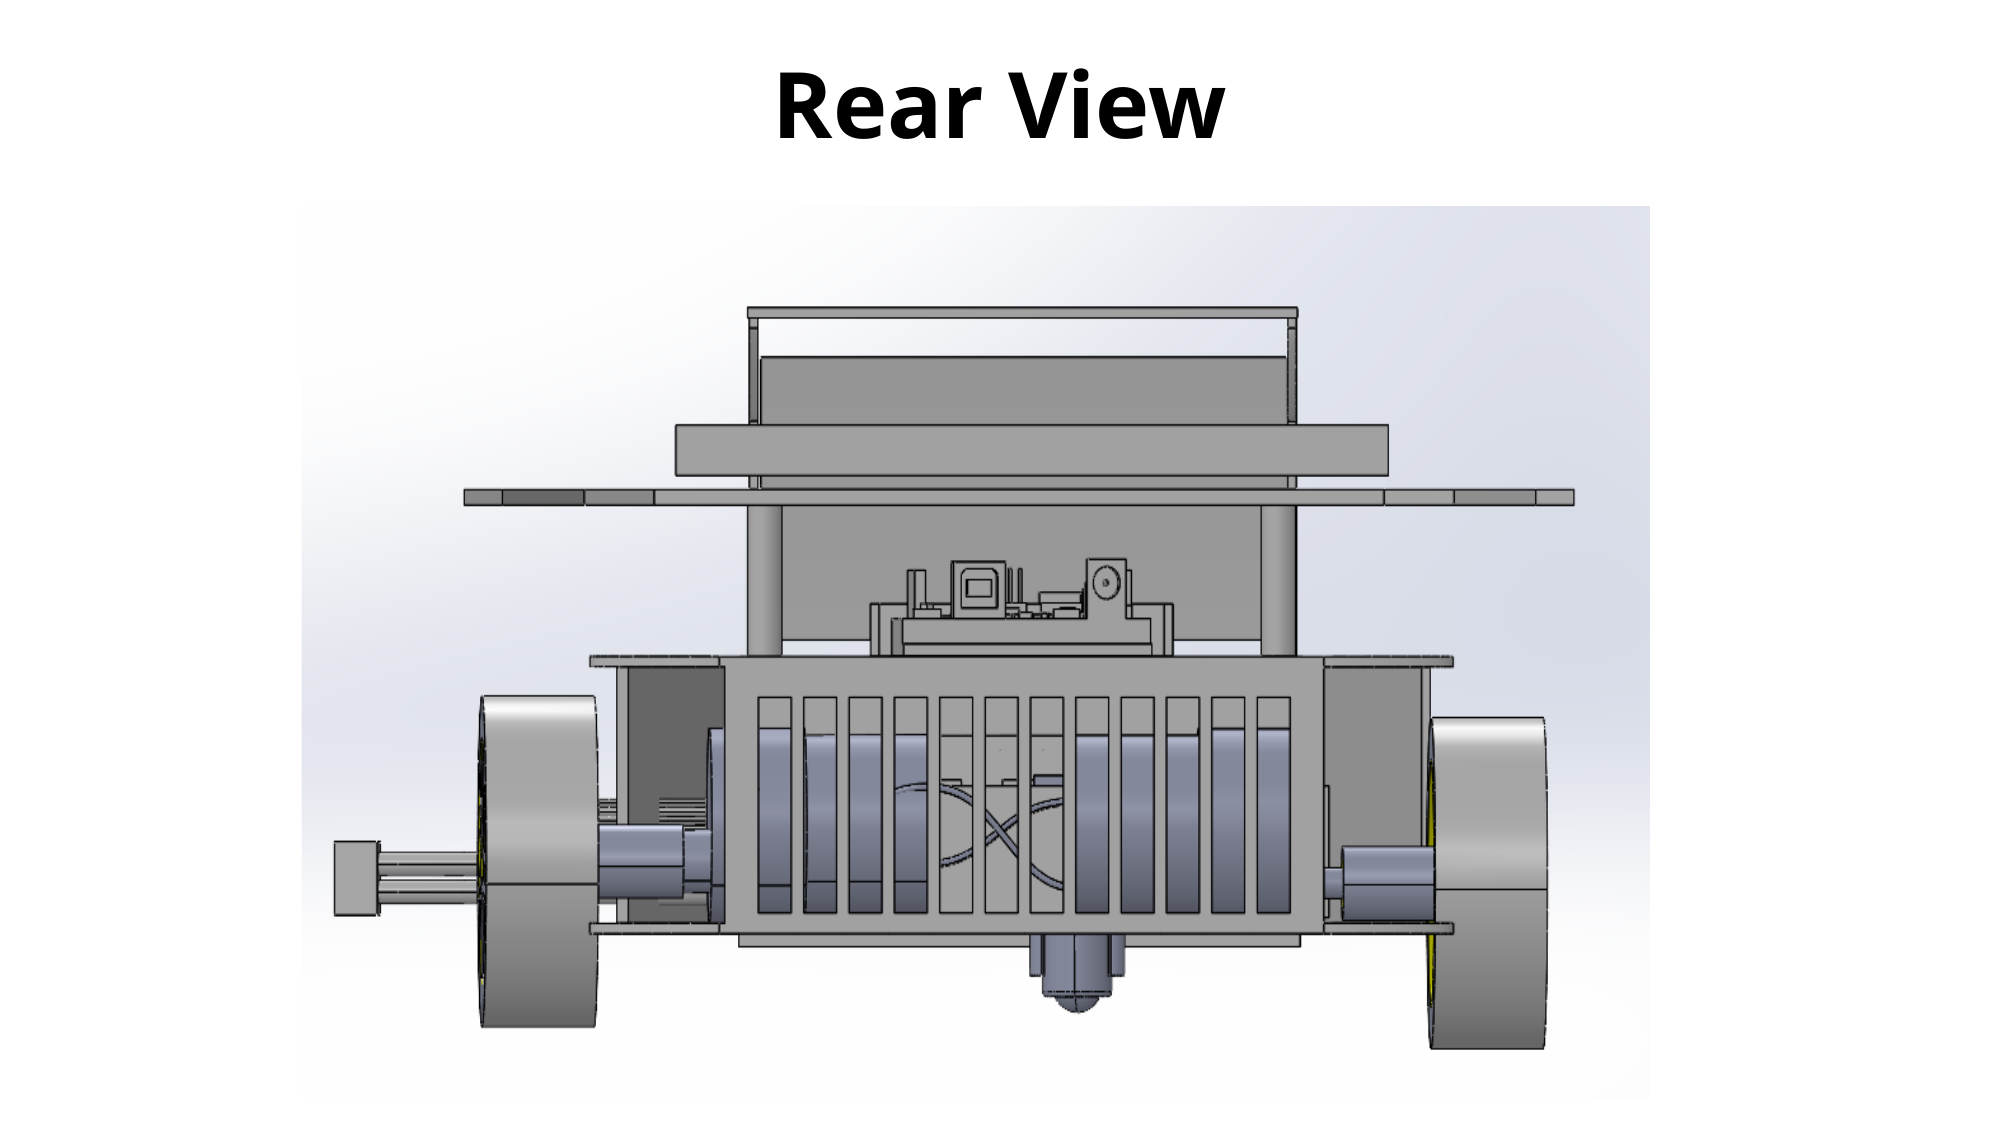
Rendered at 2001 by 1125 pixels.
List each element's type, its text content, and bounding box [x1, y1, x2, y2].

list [301, 206, 1650, 1098]
title Rear View [642, 32, 1358, 187]
